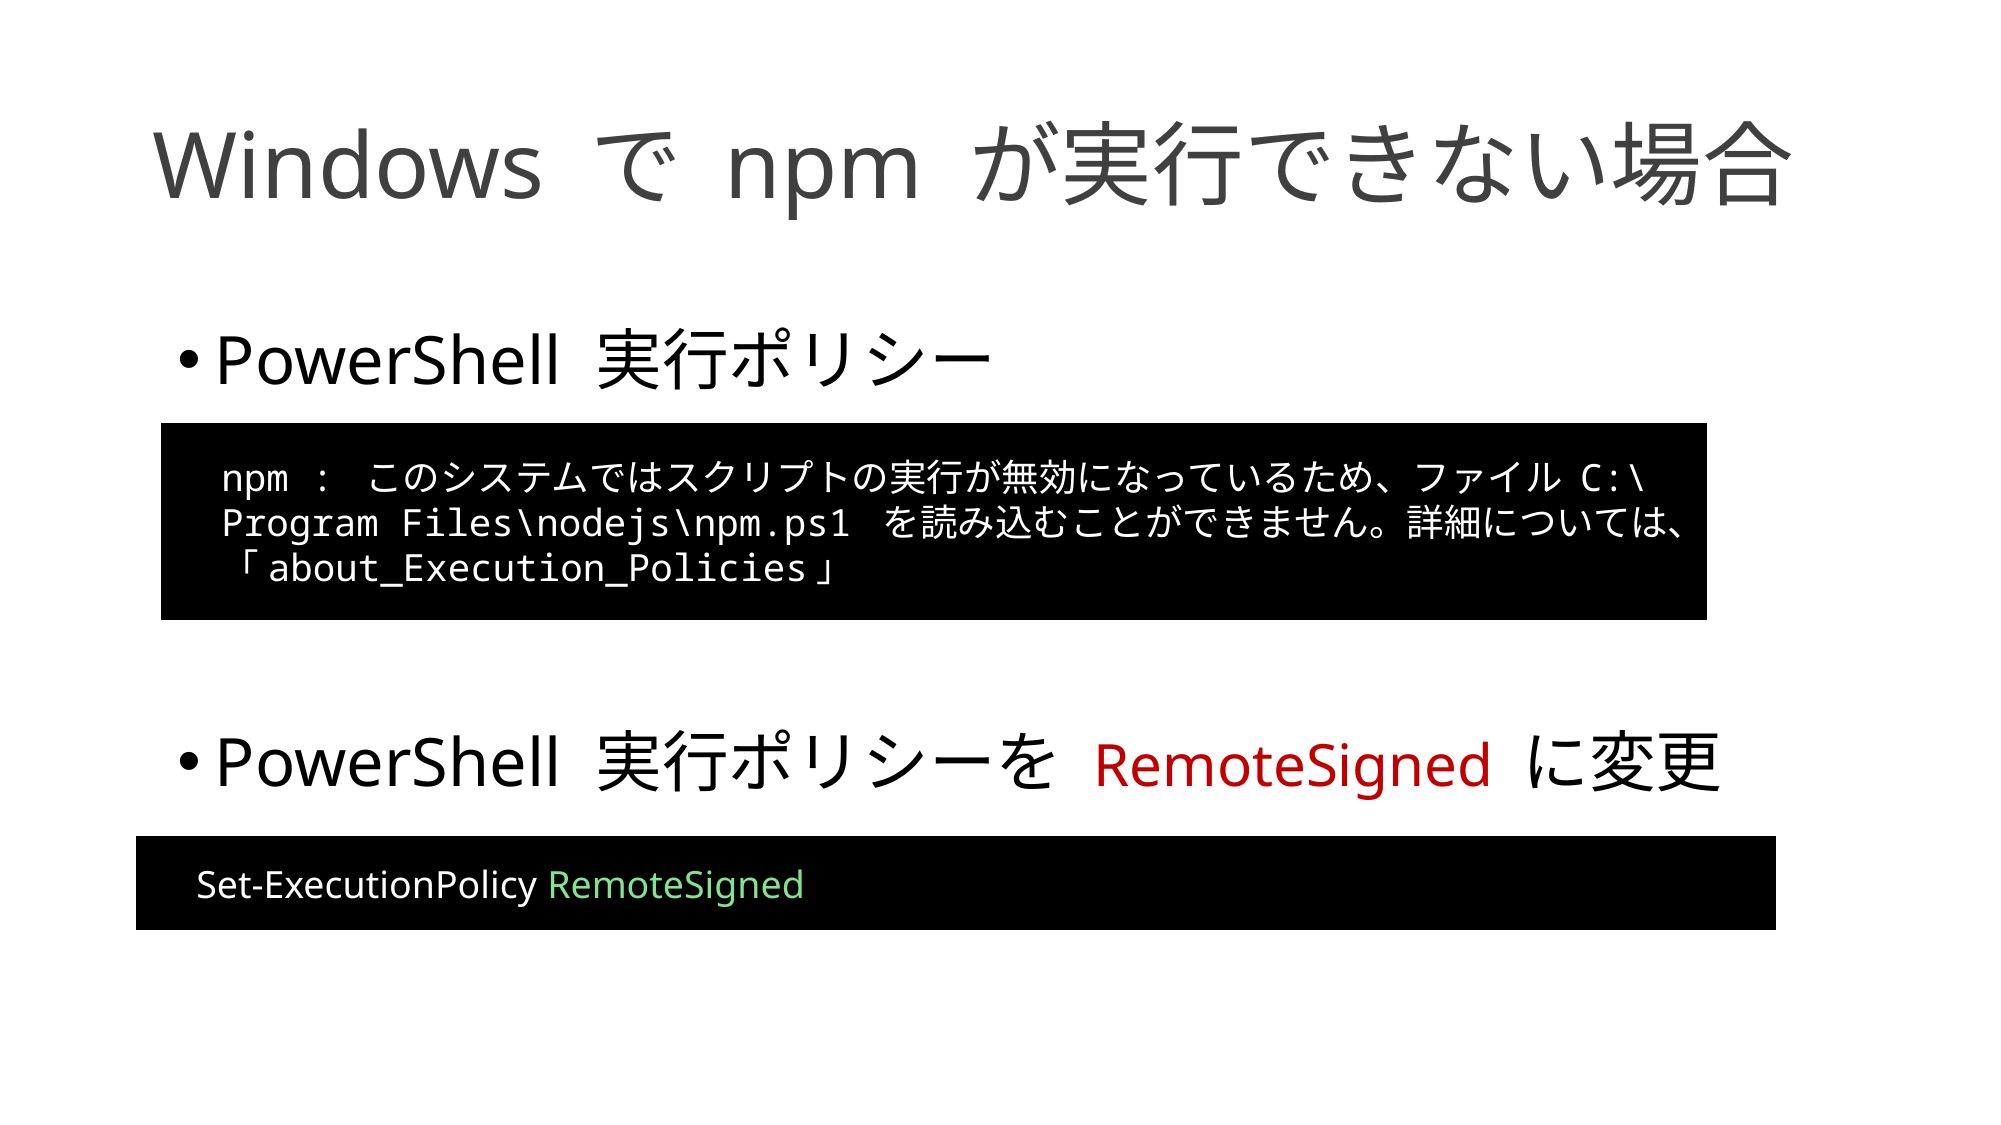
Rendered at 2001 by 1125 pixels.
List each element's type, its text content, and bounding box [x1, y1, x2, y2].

text_box Set-ExecutionPolicy RemoteSigned [136, 836, 1776, 930]
text_box [137, 277, 1863, 992]
text_box PowerShell 実行ポリシー [162, 270, 1888, 422]
text_box npm : このシステムではスクリプトの実行が無効になっているため、ファイル C:\Program Files\nodejs\npm.ps1 を読み込むことができません。詳細については、「about_Execution_Policies」 [161, 423, 1707, 620]
title Windows で npm が実行できない場合 [137, 59, 1863, 277]
text_box PowerShell 実行ポリシーを RemoteSigned に変更 [162, 672, 1888, 819]
